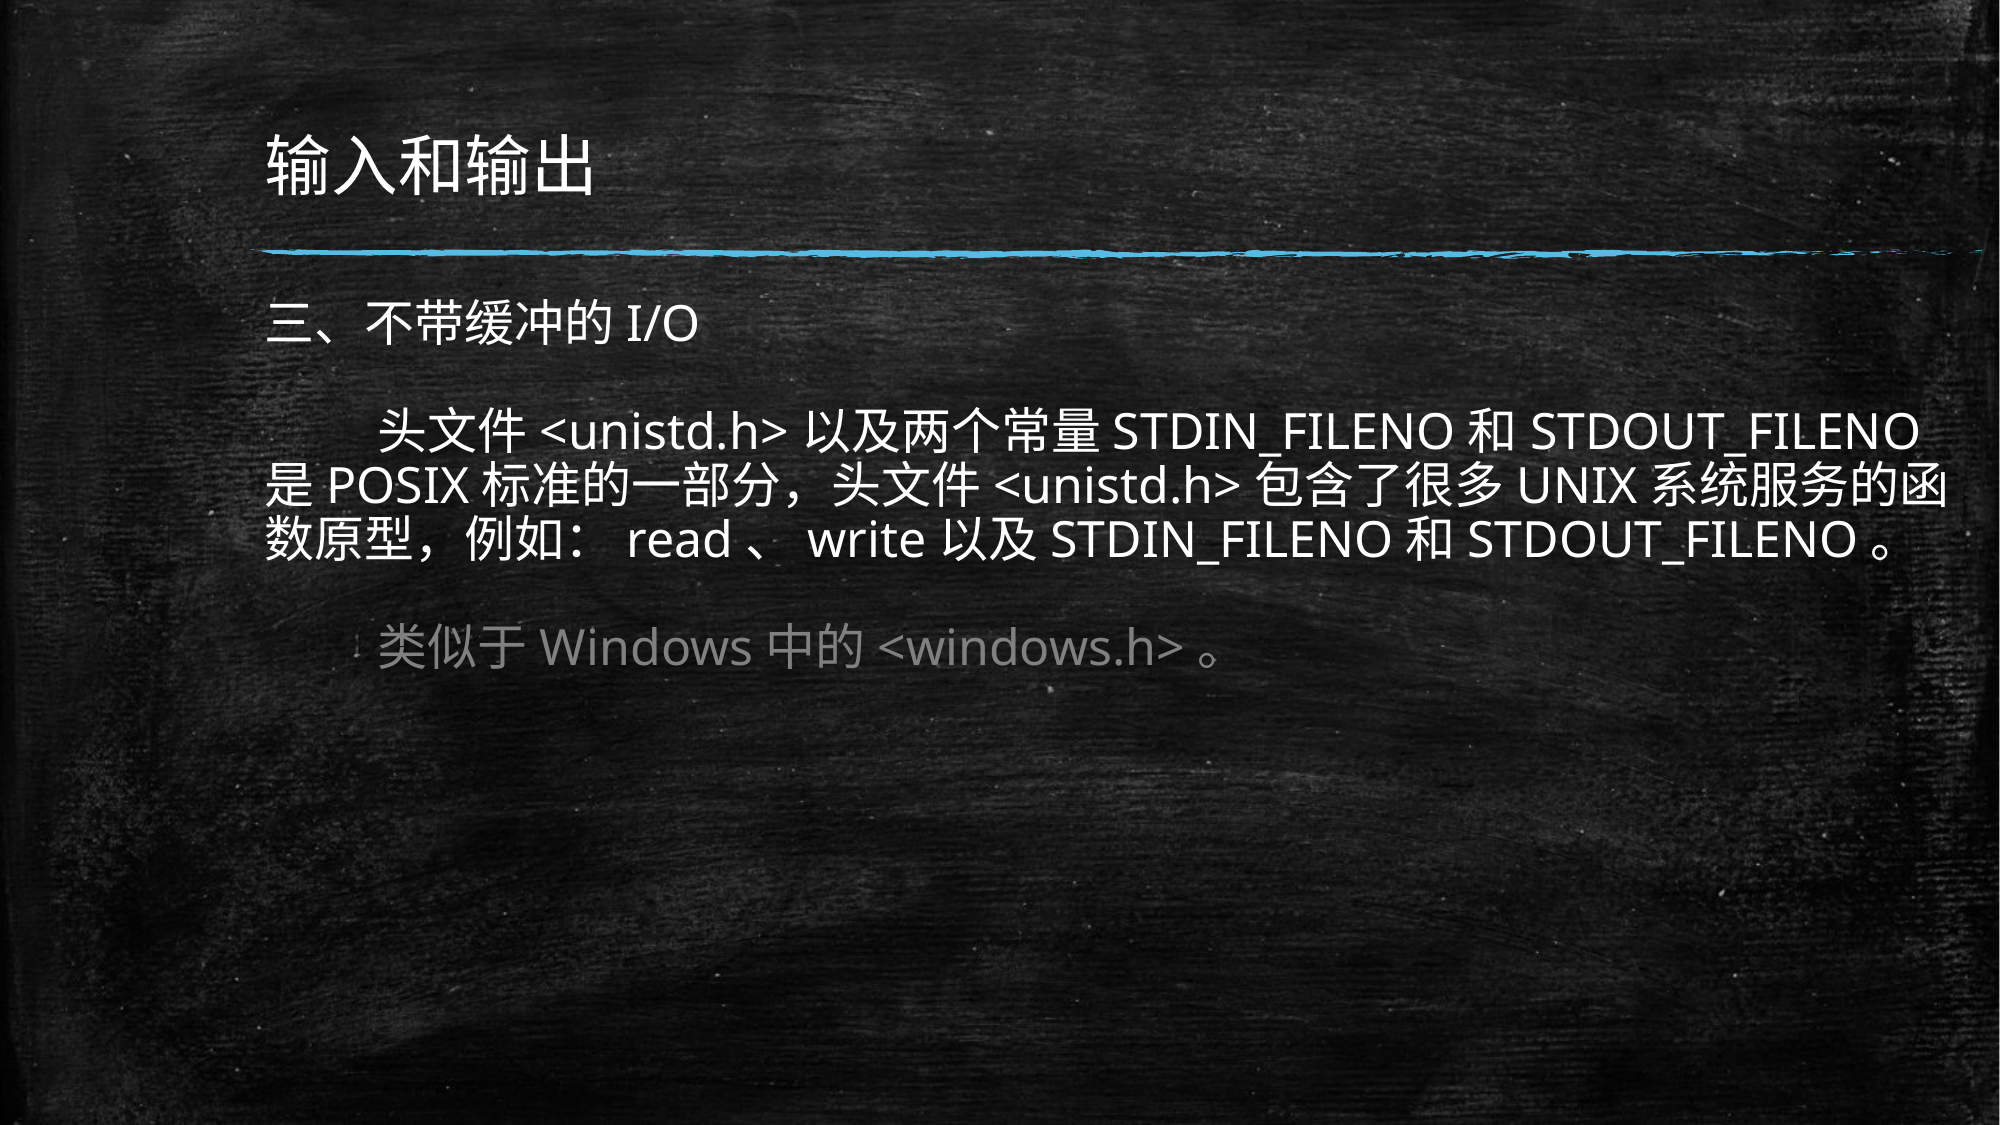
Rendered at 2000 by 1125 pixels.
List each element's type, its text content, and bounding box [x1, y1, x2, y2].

text_box 三、不带缓冲的I/O 头文件<unistd.h>以及两个常量STDIN_FILENO和STDOUT_FILENO是POSIX标准的一部分，头文件<unistd.h>包含了很多UNIX系统服务的函数原型，例如：read、write以及STDIN_FILENO和STDOUT_FILENO。 类似于Windows中的<windows.h>。 [249, 290, 1969, 792]
title 输入和输出 [249, 45, 1750, 213]
